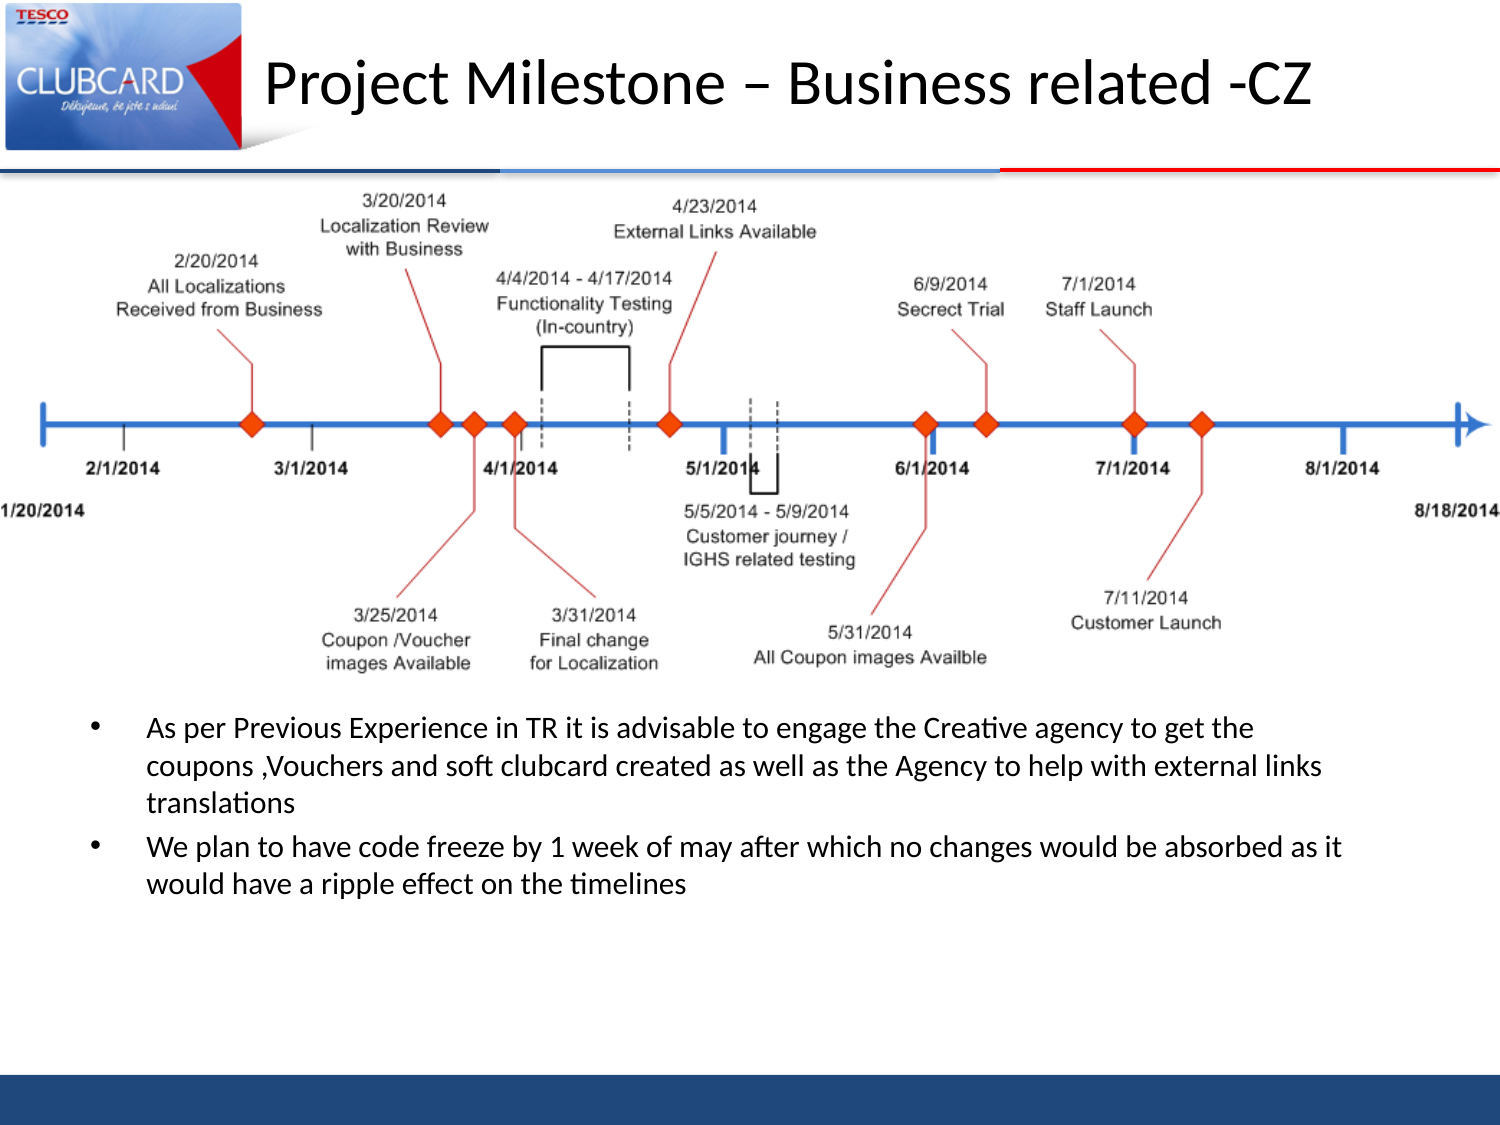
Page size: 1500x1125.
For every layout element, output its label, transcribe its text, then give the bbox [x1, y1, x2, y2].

title Project Milestone – Business related -CZ [249, 4, 1438, 155]
list As per Previous Experience in TR it is advisable to engage the Creative agency to get the coupons ,Vouchers and soft clubcard created as well as the Agency to help with external links translations We plan to have code freeze by 1 week of may after which no changes would be absorbed as it would have a ripple effect on the timelines [75, 699, 1425, 1005]
picture [0, 0, 336, 169]
picture [0, 173, 1500, 676]
